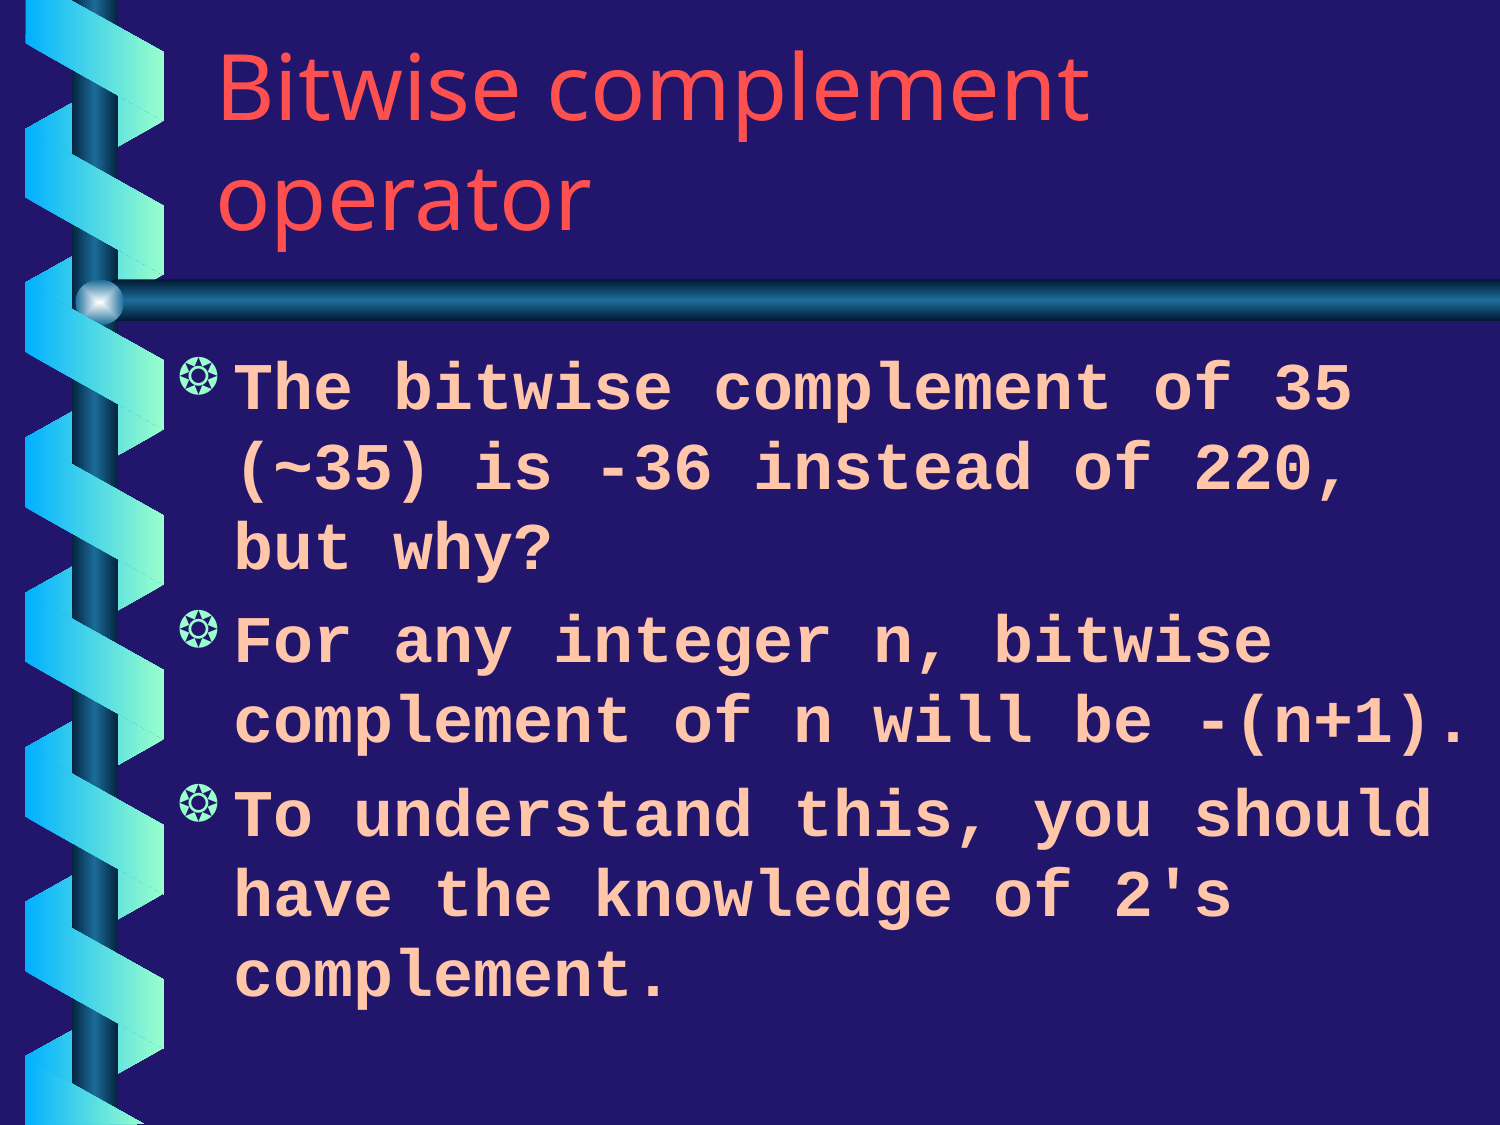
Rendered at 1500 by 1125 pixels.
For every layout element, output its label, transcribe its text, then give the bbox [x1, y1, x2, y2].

title Bitwise complement operator [200, 68, 1475, 257]
list The bitwise complement of 35 (~35) is -36 instead of 220, but why? For any integer n, bitwise complement of n will be -(n+1). To understand this, you should have the knowledge of 2's complement. [162, 335, 1500, 1011]
